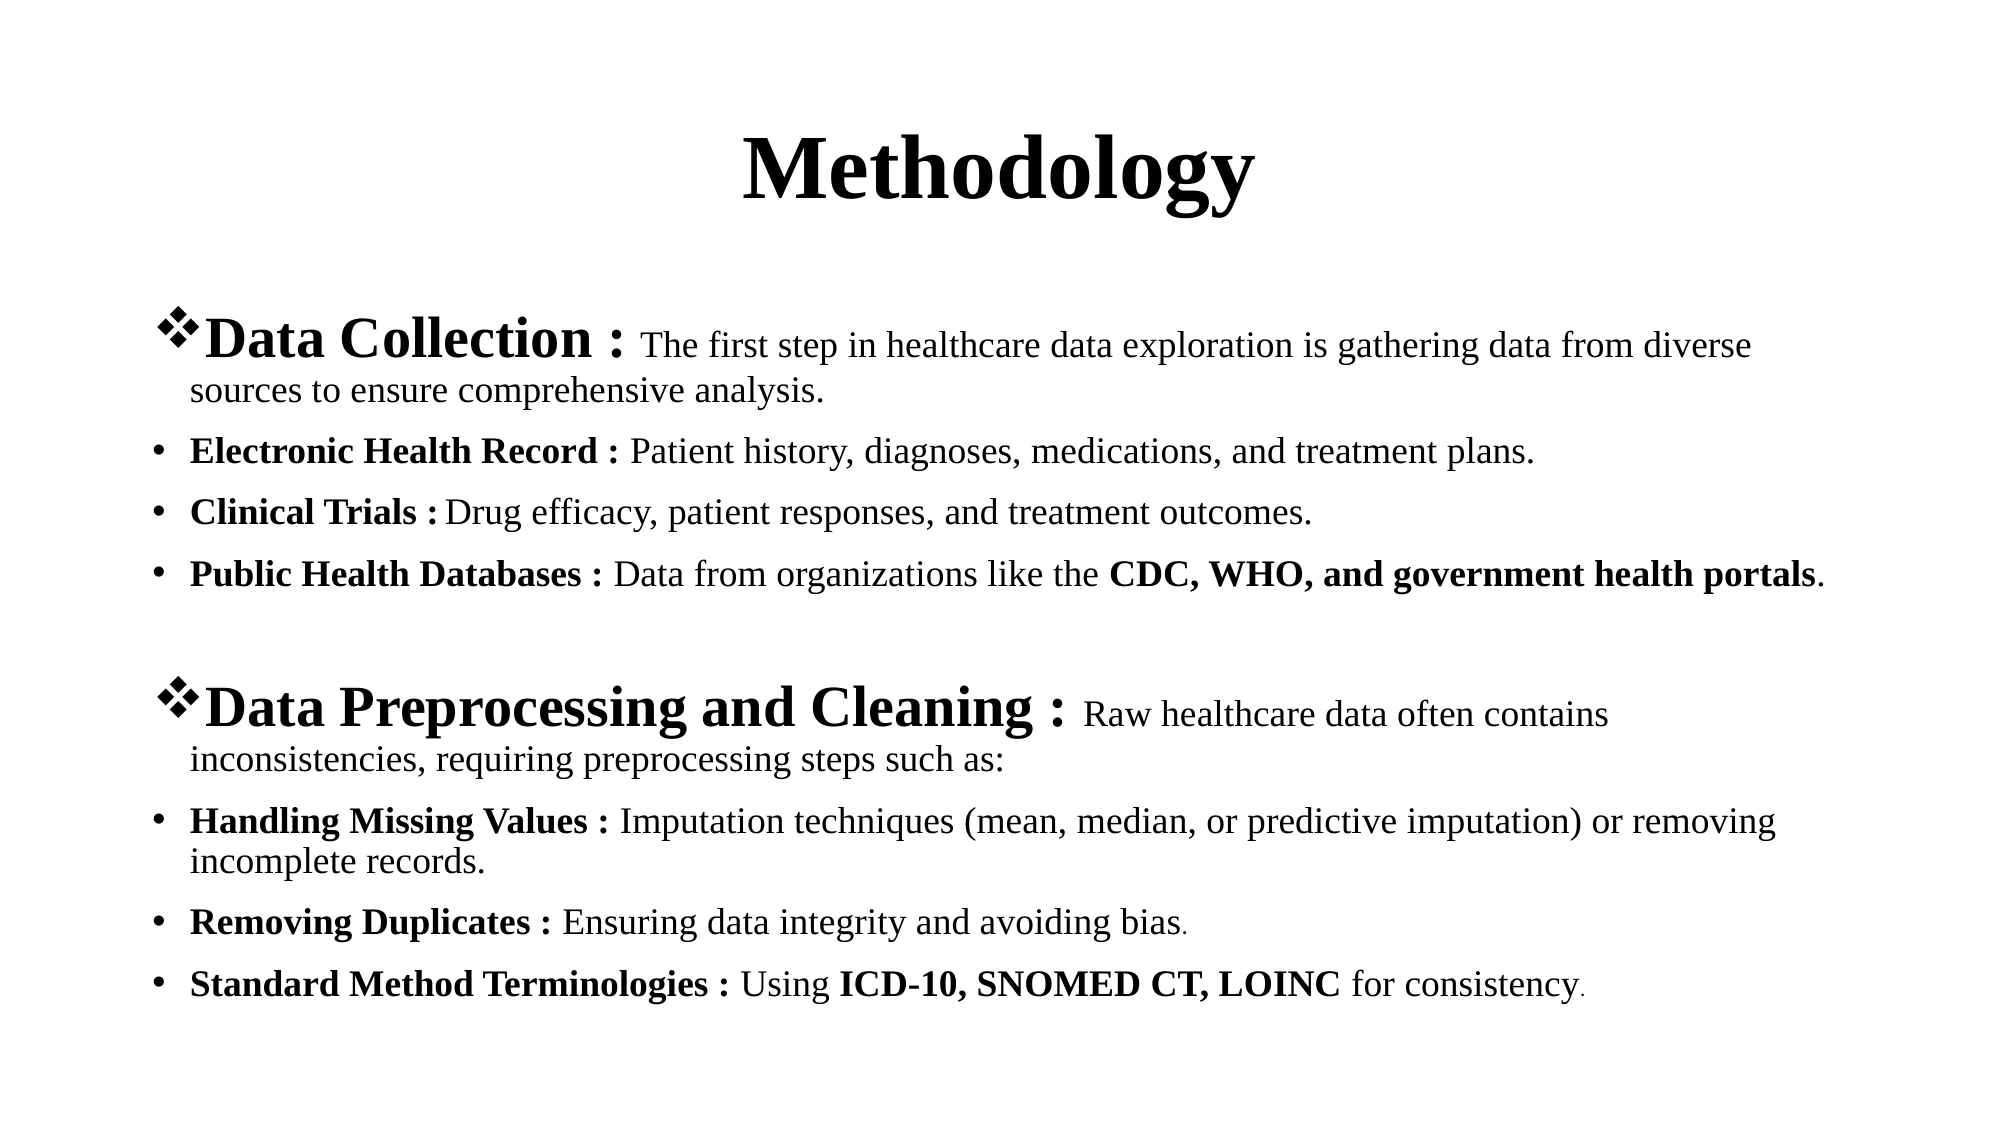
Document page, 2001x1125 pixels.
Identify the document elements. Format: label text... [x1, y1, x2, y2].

title Methodology [137, 59, 1863, 278]
list Data Collection : The first step in healthcare data exploration is gathering data from diverse sources to ensure comprehensive analysis. Electronic Health Record : Patient history, diagnoses, medications, and treatment plans. Clinical Trials : Drug efficacy, patient responses, and treatment outcomes. Public Health Databases : Data from organizations like the CDC, WHO, and government health portals. Data Preprocessing and Cleaning : Raw healthcare data often contains inconsistencies, requiring preprocessing steps such as: Handling Missing Values : Imputation techniques (mean, median, or predictive imputation) or removing incomplete records. Removing Duplicates : Ensuring data integrity and avoiding bias. Standard Method Terminologies : Using ICD-10, SNOMED CT, LOINC for consistency. [137, 299, 1863, 1014]
